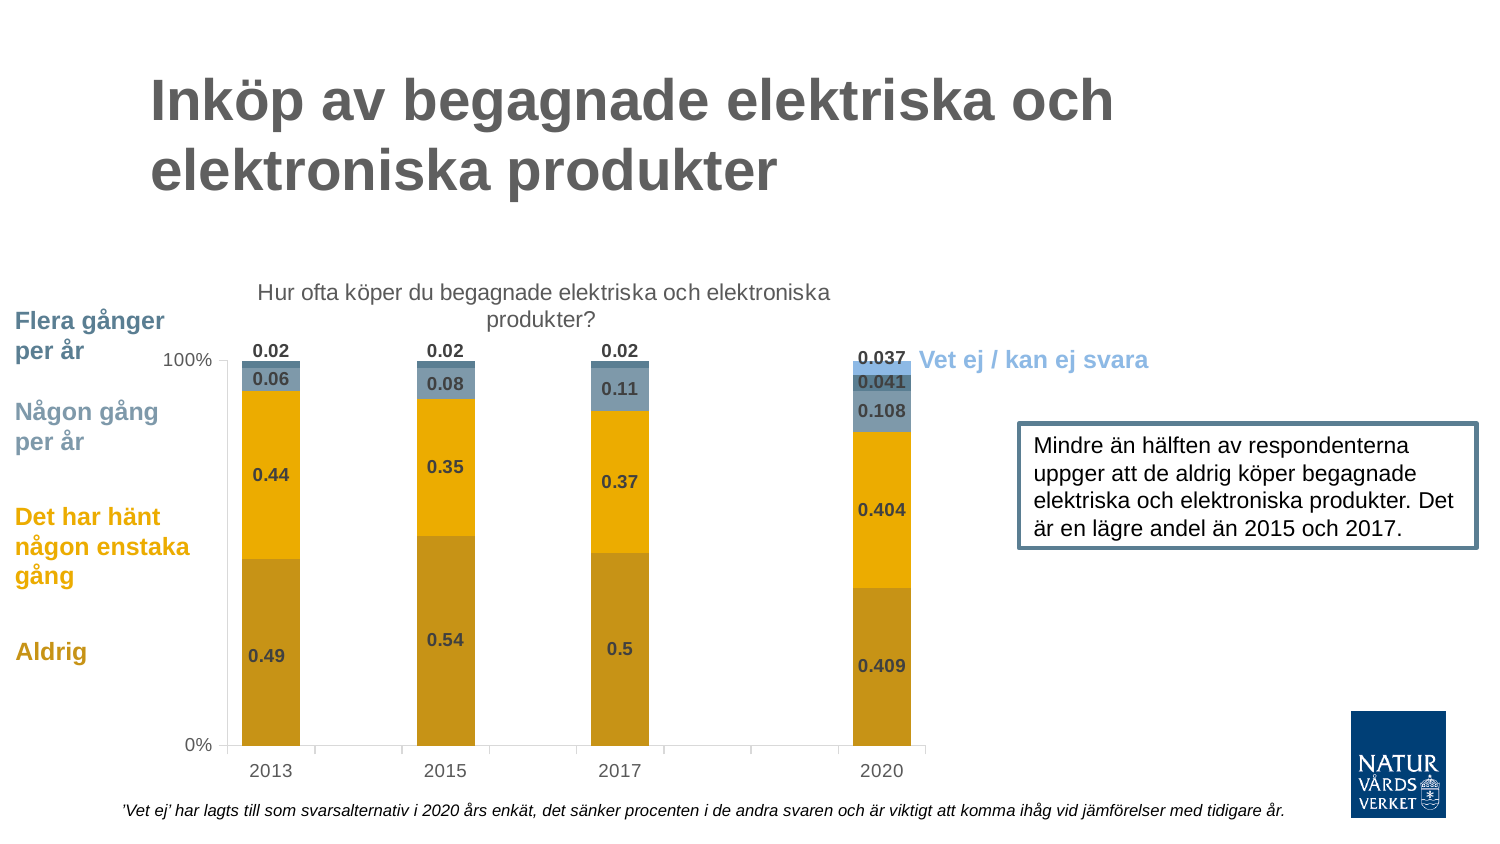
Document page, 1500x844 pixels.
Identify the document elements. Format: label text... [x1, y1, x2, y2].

text_box ’Vet ej’ har lagts till som svarsalternativ i 2020 års enkät, det sänker procenten i de andra svaren och är viktigt att komma ihåg vid jämförelser med tidigare år. [106, 792, 1303, 828]
text_box Mindre än hälften av respondenterna uppger att de aldrig köper begagnade elektriska och elektroniska produkter. Det är en lägre andel än 2015 och 2017. [1017, 421, 1479, 550]
text_box Flera gånger per år [0, 297, 141, 372]
text_box Någon gång per år [0, 388, 141, 463]
title Inköp av begagnade elektriska och elektroniska produkter [135, 54, 1340, 232]
chart [146, 253, 942, 794]
picture [1351, 711, 1446, 818]
text_box Det har hänt någon enstaka gång [0, 492, 141, 598]
text_box Aldrig [0, 627, 103, 673]
text_box Vet ej / kan ej svara [946, 335, 1176, 381]
